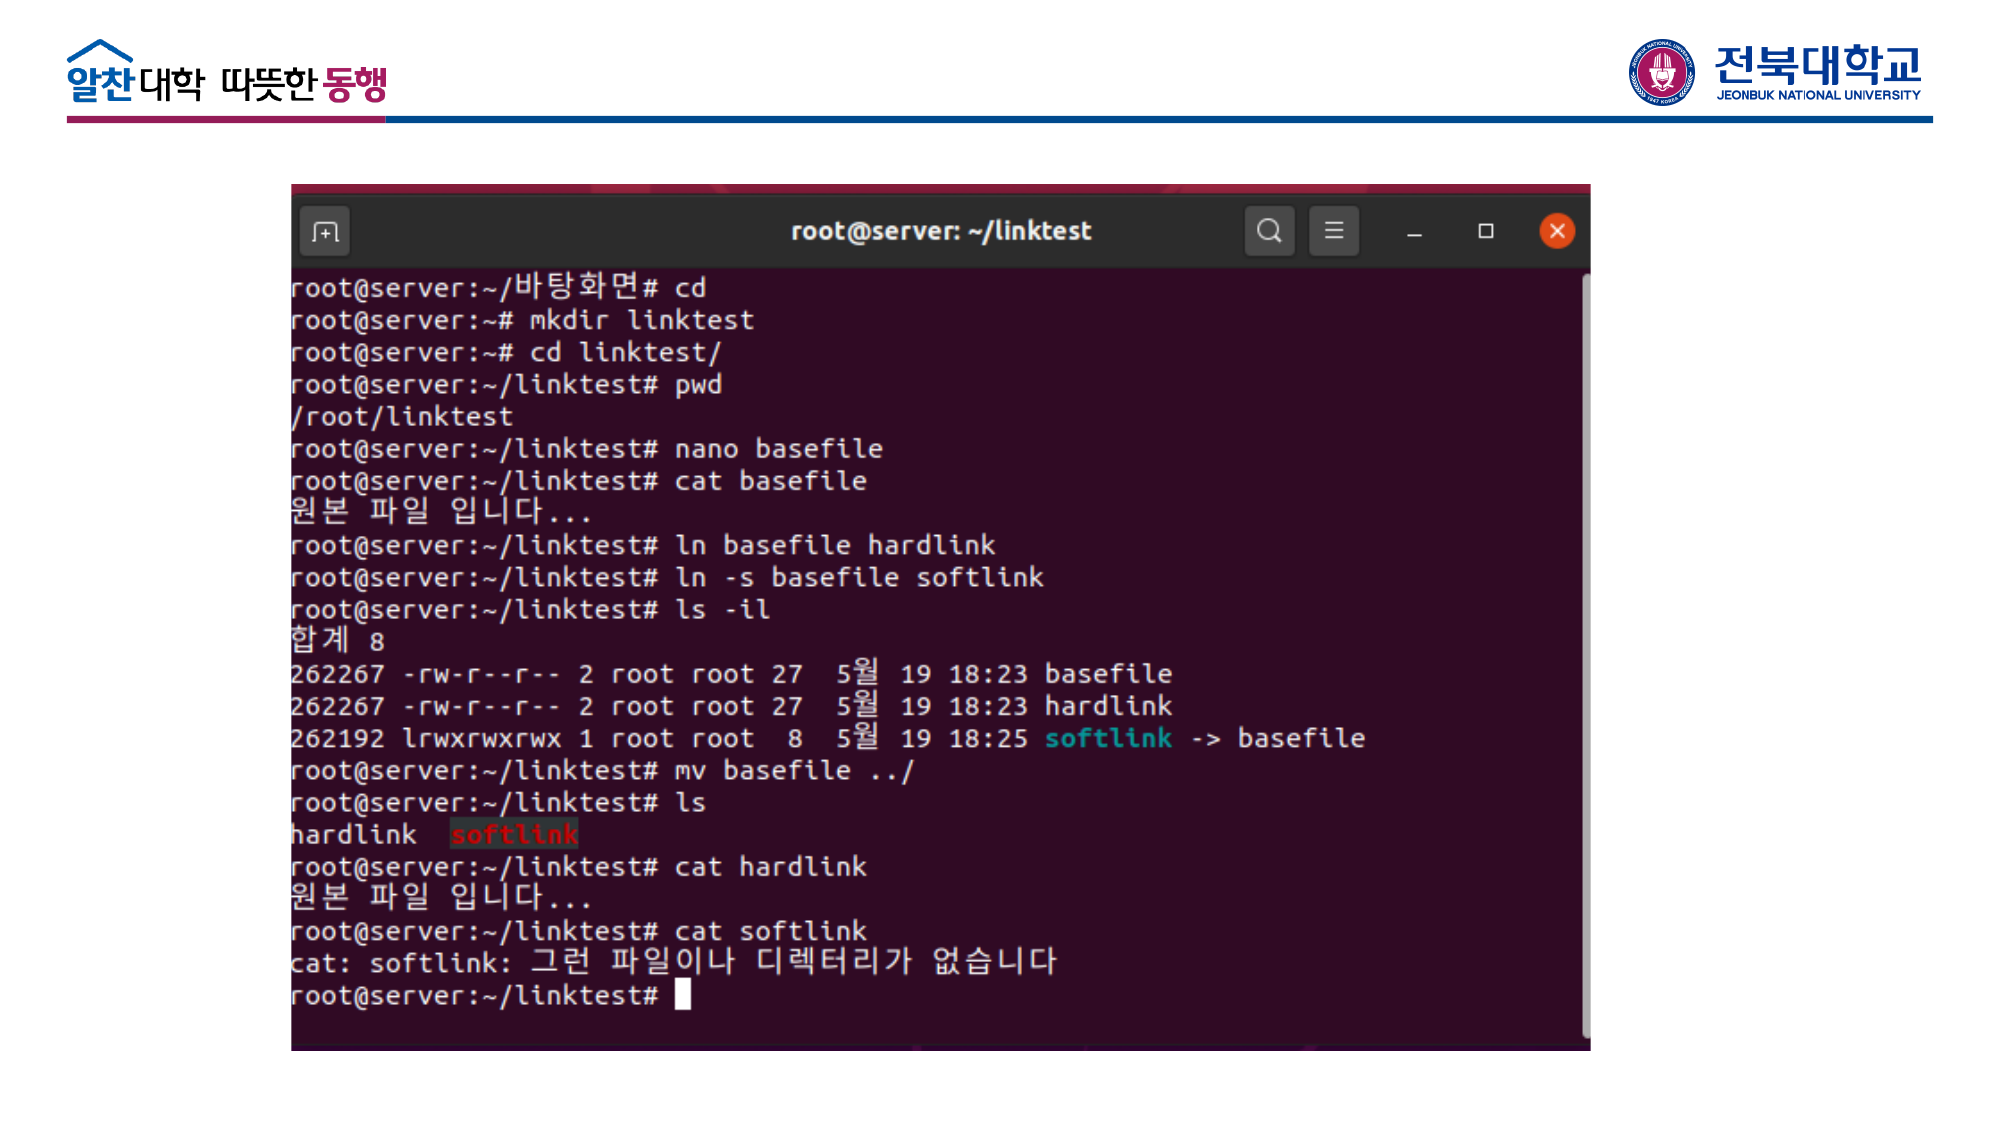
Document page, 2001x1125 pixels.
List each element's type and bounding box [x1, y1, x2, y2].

picture [1626, 37, 1924, 108]
picture [43, 26, 410, 120]
picture [290, 184, 1591, 1051]
